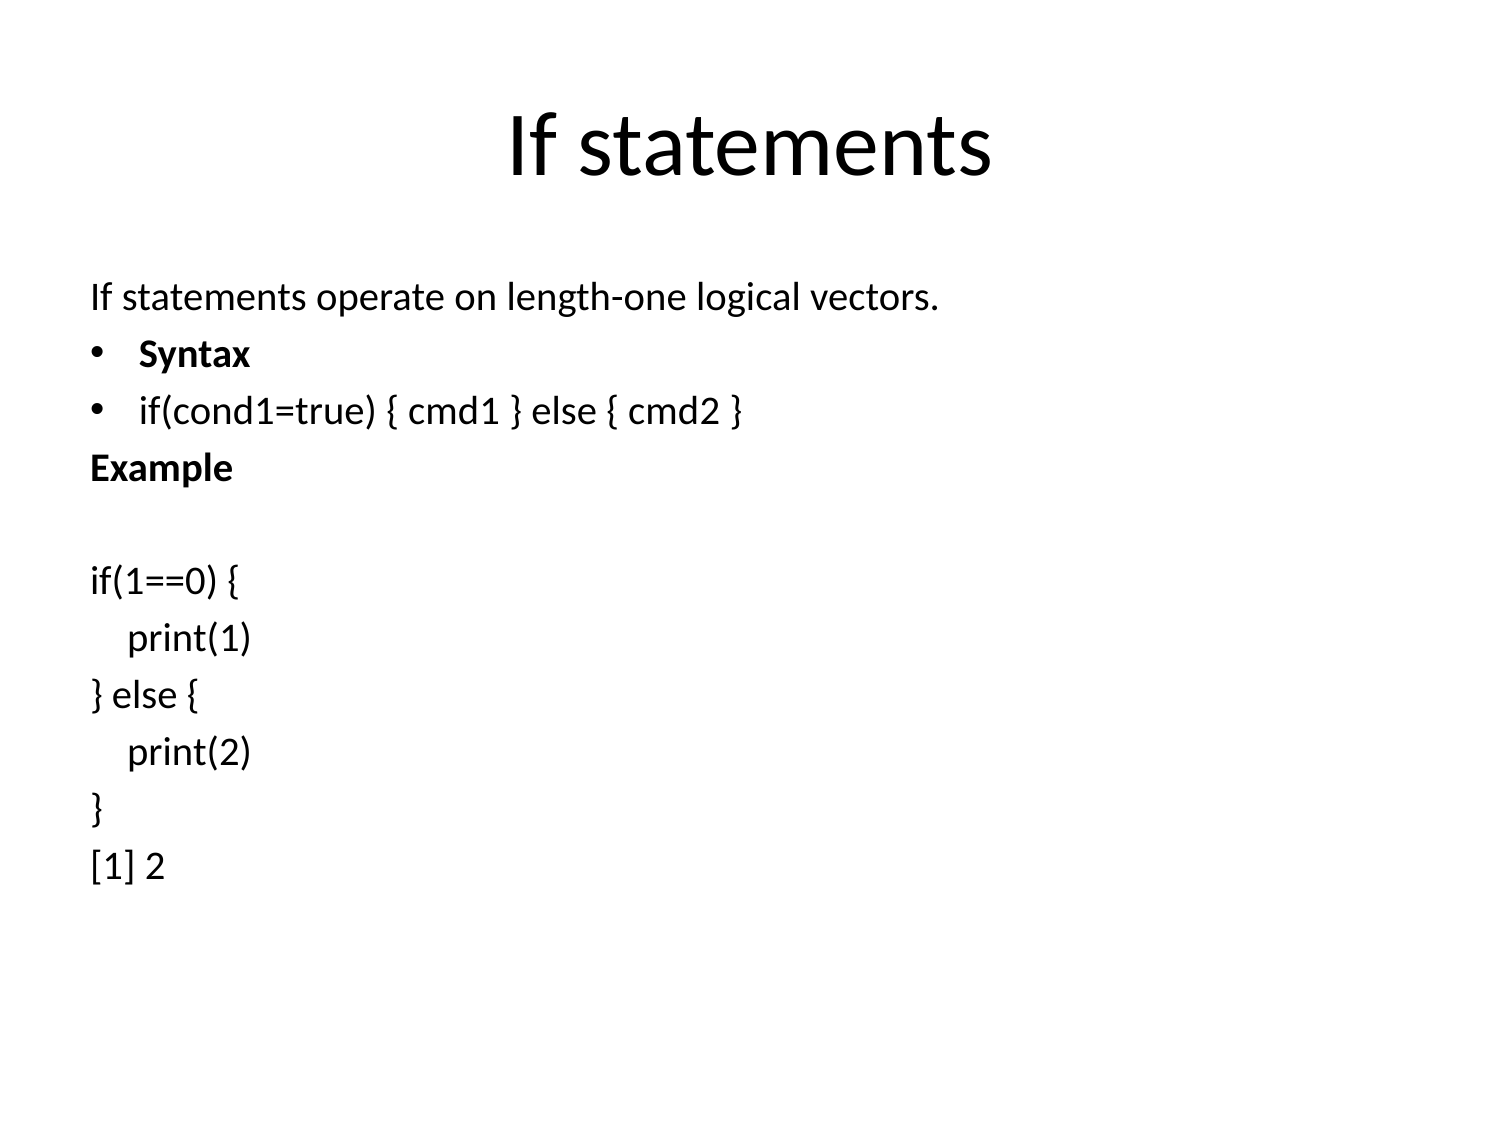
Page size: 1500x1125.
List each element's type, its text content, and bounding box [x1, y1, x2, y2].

title If statements [75, 45, 1425, 233]
list If statements operate on length-one logical vectors. Syntax if(cond1=true) { cmd1 } else { cmd2 } Example if(1==0) { print(1) } else { print(2) } [1] 2 [75, 262, 1425, 1005]
